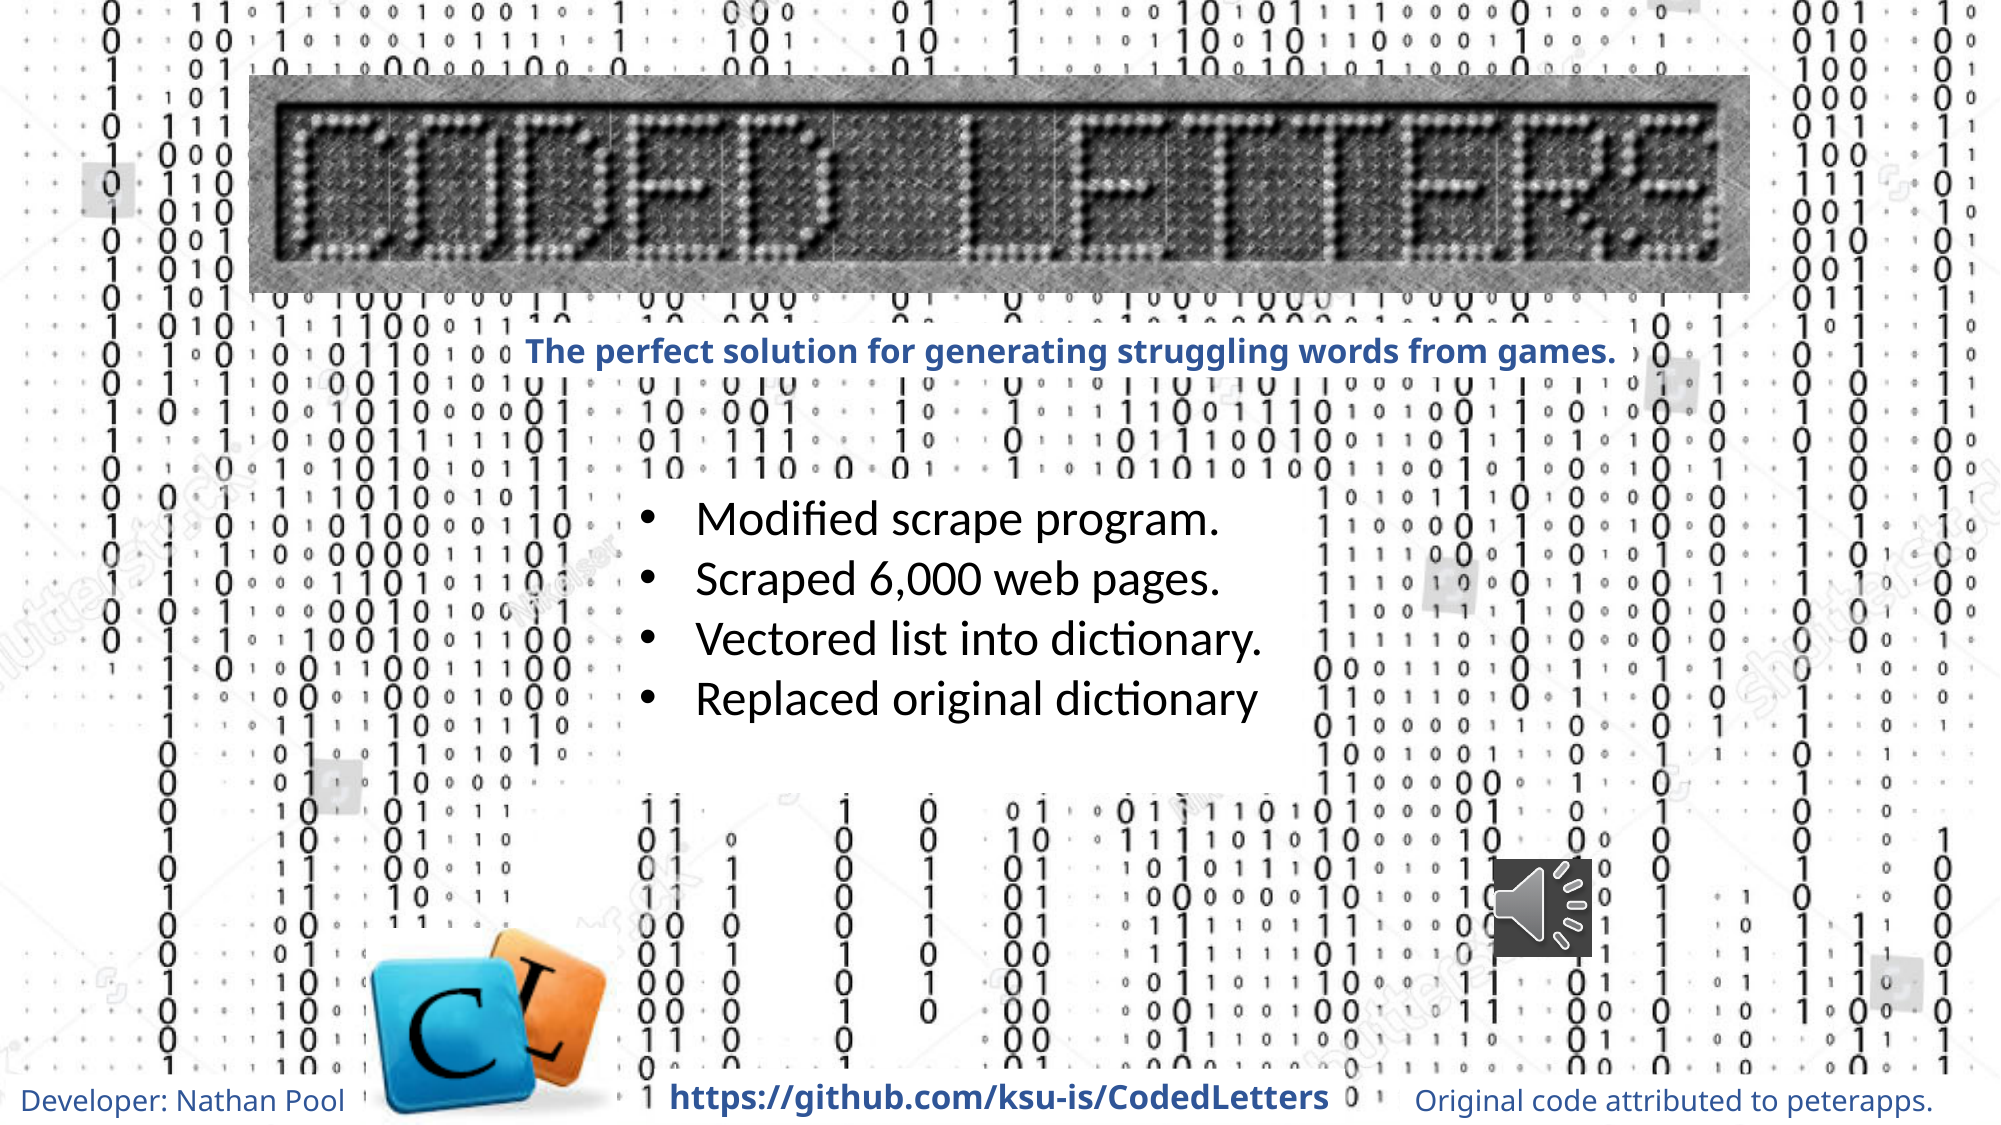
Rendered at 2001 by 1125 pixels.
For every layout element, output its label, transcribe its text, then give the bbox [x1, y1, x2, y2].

text_box Modified scrape program. Scraped 6,000 web pages. Vectored list into dictionary. Replaced original dictionary [624, 478, 1303, 794]
text_box Developer: Nathan Pool [5, 1074, 361, 1125]
text_box Original code attributed to peterapps. [1399, 1074, 1977, 1125]
text_box https://github.com/ksu-is/CodedLetters [654, 1068, 1346, 1124]
text_box The perfect solution for generating struggling words from games. [510, 322, 1634, 378]
picture [0, 0, 2001, 1125]
